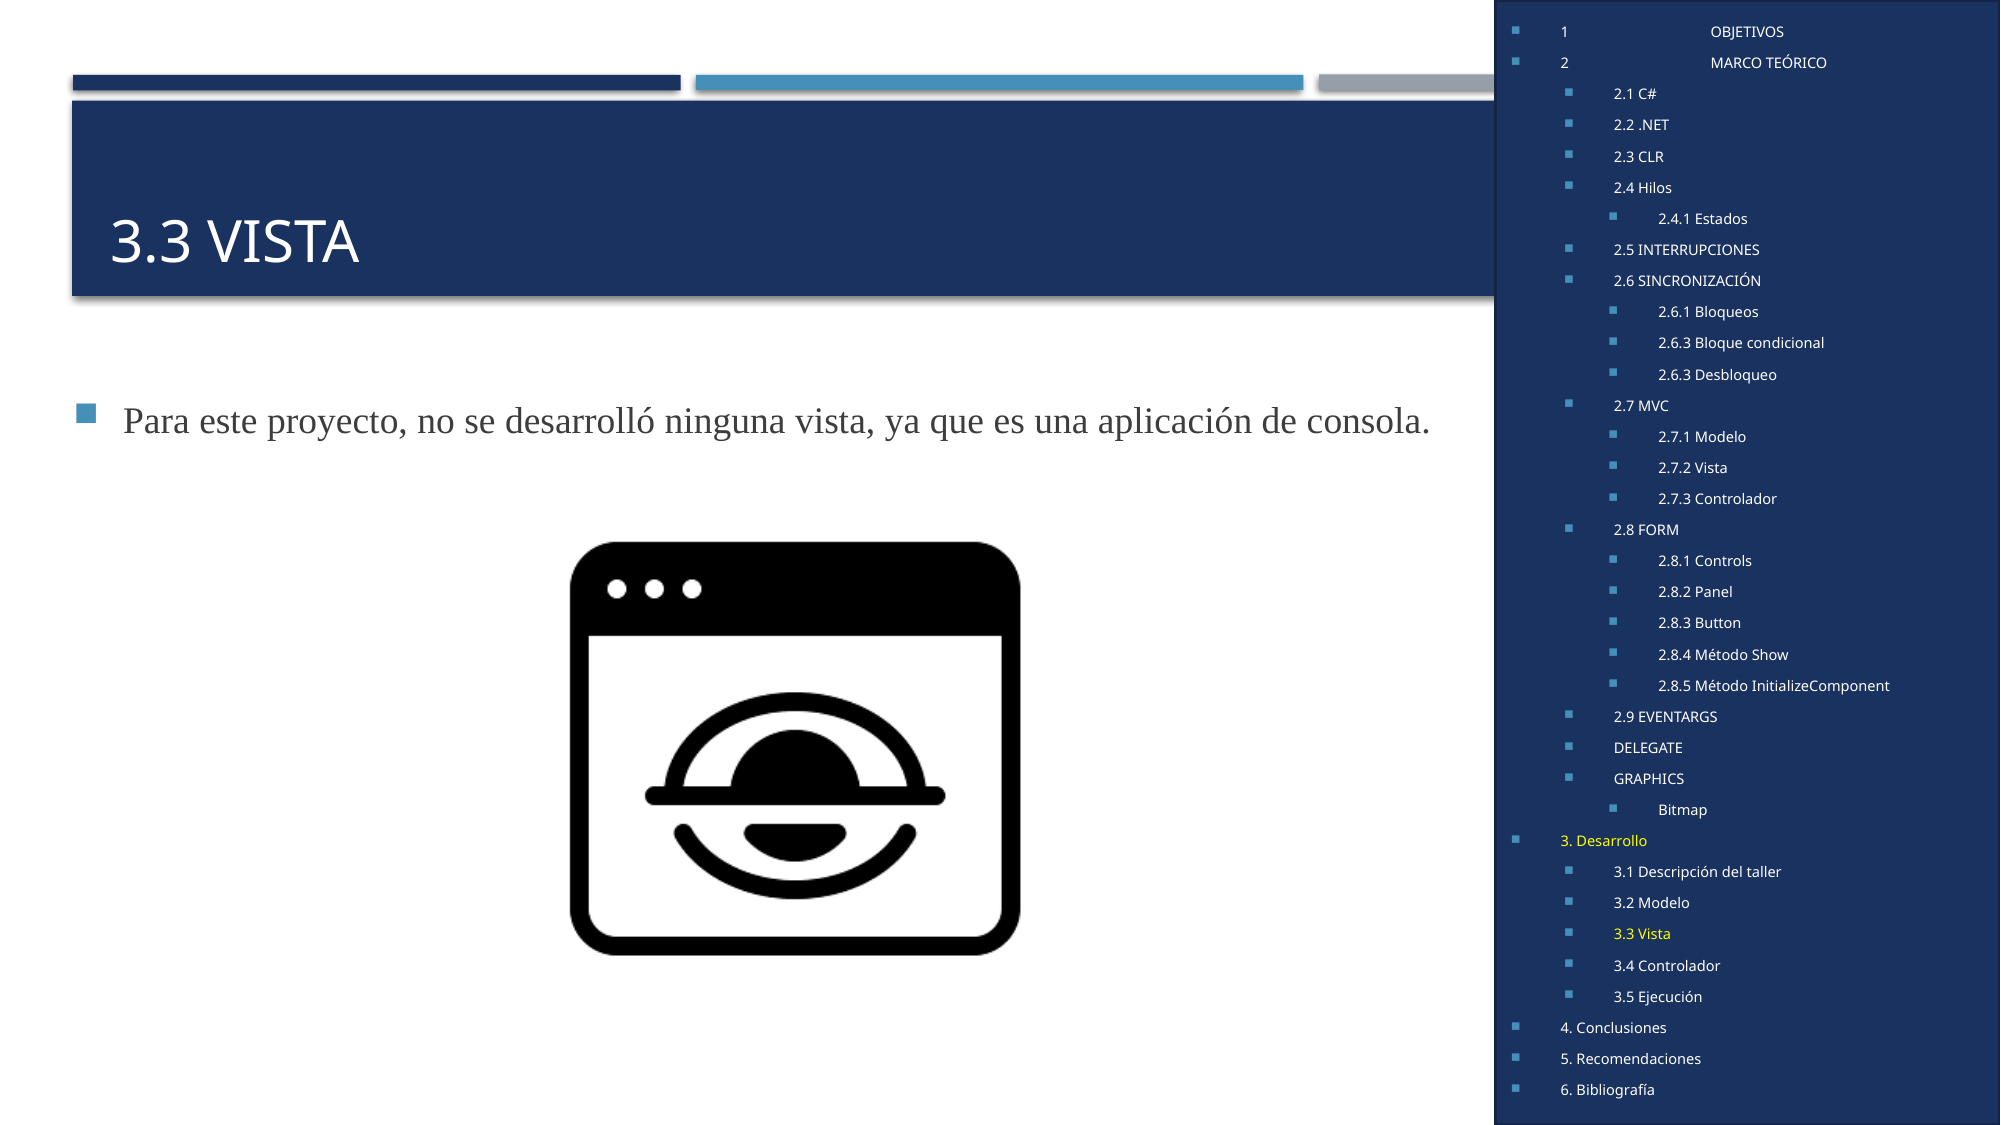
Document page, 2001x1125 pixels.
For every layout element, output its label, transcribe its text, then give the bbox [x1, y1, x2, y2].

text_box 1 OBJETIVOS 2 MARCO TEÓRICO 2.1 C# 2.2 .NET 2.3 CLR 2.4 Hilos 2.4.1 Estados 2.5 INTERRUPCIONES 2.6 SINCRONIZACIÓN 2.6.1 Bloqueos 2.6.3 Bloque condicional 2.6.3 Desbloqueo 2.7 MVC 2.7.1 Modelo 2.7.2 Vista 2.7.3 Controlador 2.8 FORM 2.8.1 Controls 2.8.2 Panel 2.8.3 Button 2.8.4 Método Show 2.8.5 Método InitializeComponent 2.9 EVENTARGS DELEGATE GRAPHICS Bitmap 3. Desarrollo 3.1 Descripción del taller 3.2 Modelo 3.3 Vista 3.4 Controlador 3.5 Ejecución 4. Conclusiones 5. Recomendaciones 6. Bibliografía [1494, 0, 2000, 1125]
list Para este proyecto, no se desarrolló ninguna vista, ya que es una aplicación de consola. [57, 115, 1516, 719]
picture [513, 467, 1078, 1031]
